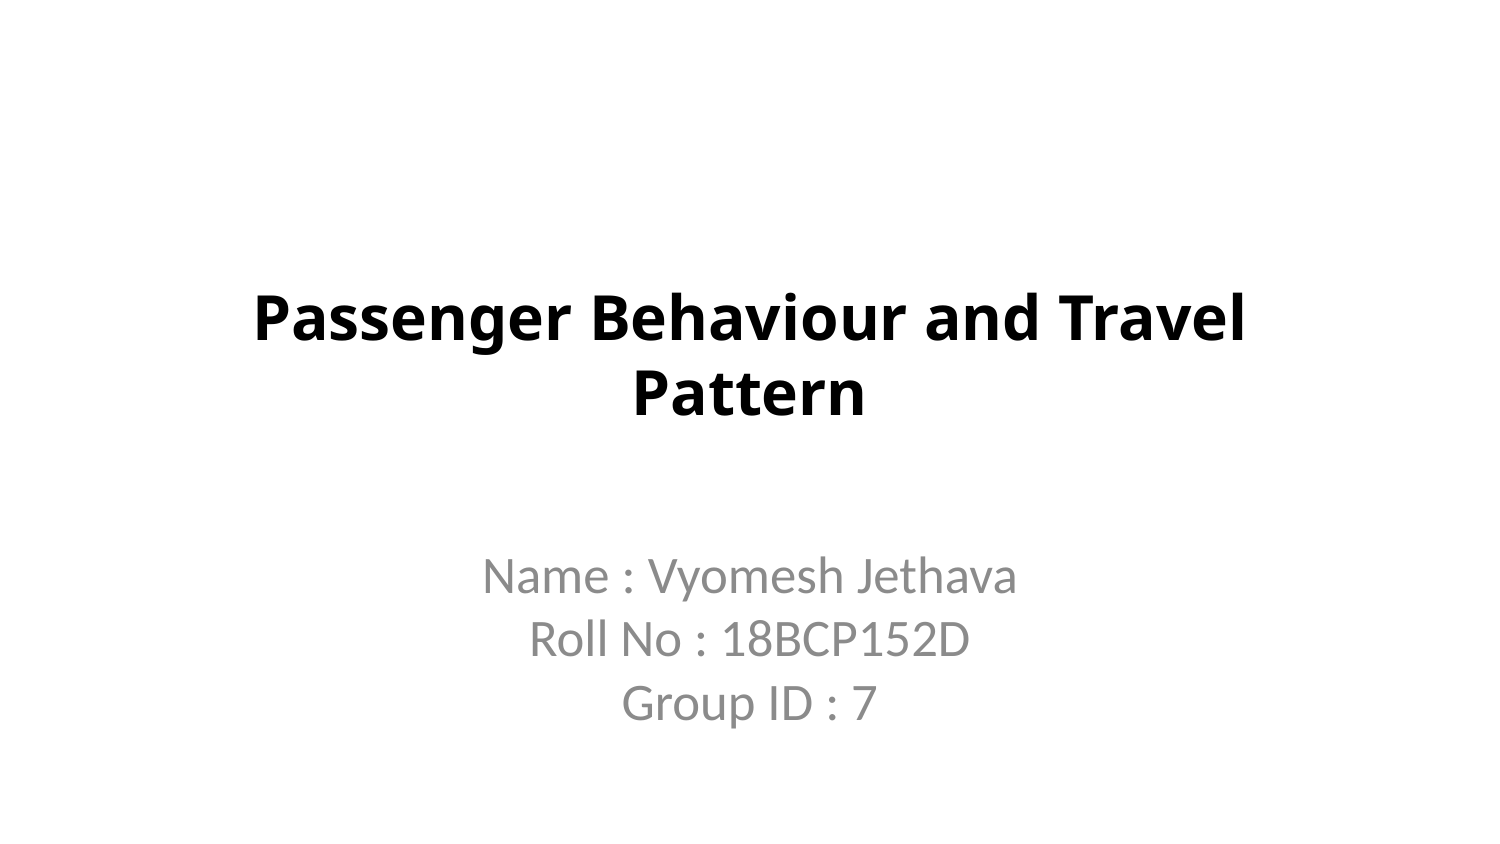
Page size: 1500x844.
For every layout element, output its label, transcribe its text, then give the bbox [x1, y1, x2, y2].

title Passenger Behaviour and Travel Pattern [112, 262, 1388, 443]
subtitle Name : Vyomesh Jethava Roll No : 18BCP152D Group ID : 7 [442, 526, 1058, 749]
